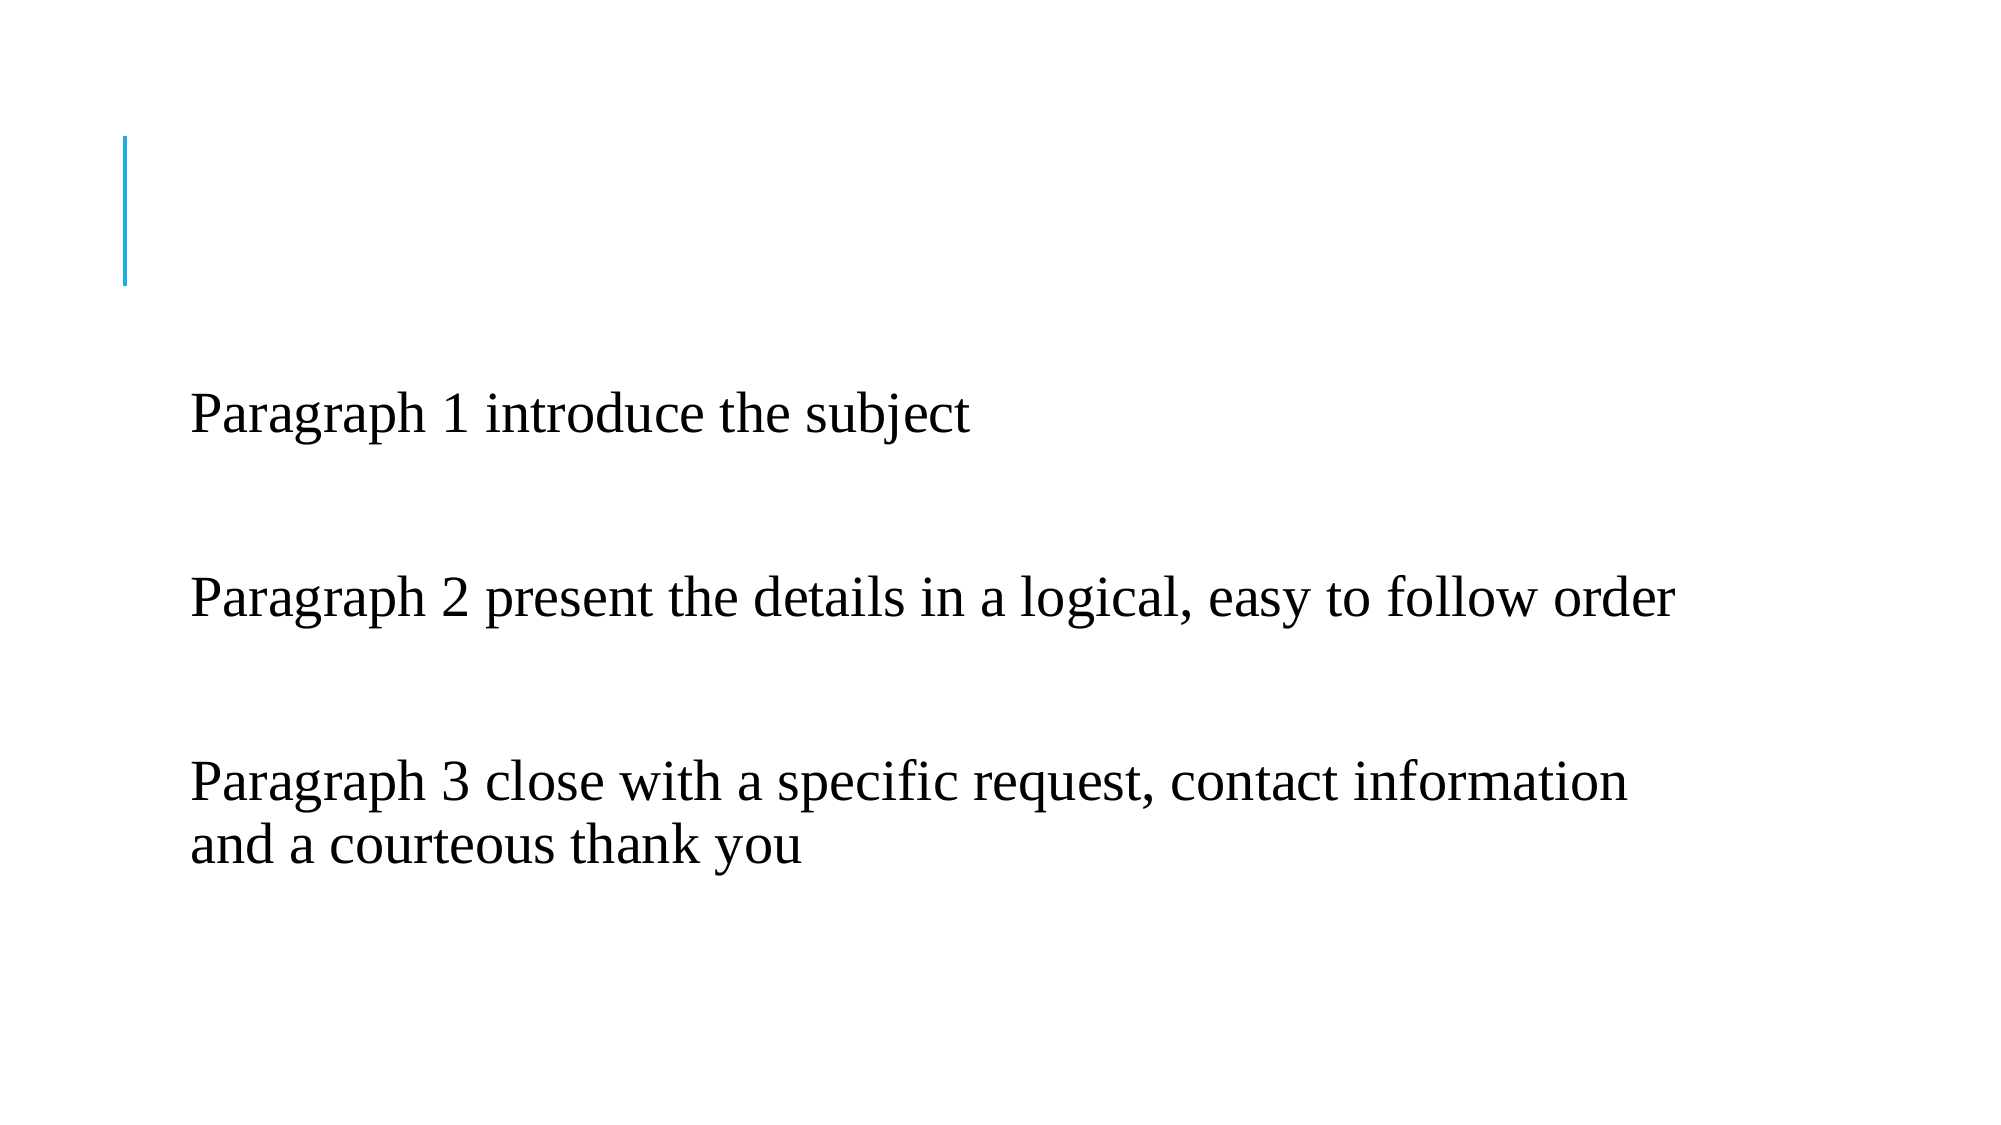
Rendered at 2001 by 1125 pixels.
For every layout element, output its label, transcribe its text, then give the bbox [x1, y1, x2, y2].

list Paragraph 1 introduce the subject Paragraph 2 present the details in a logical, easy to follow order Paragraph 3 close with a specific request, contact information and a courteous thank you [168, 375, 1763, 1035]
